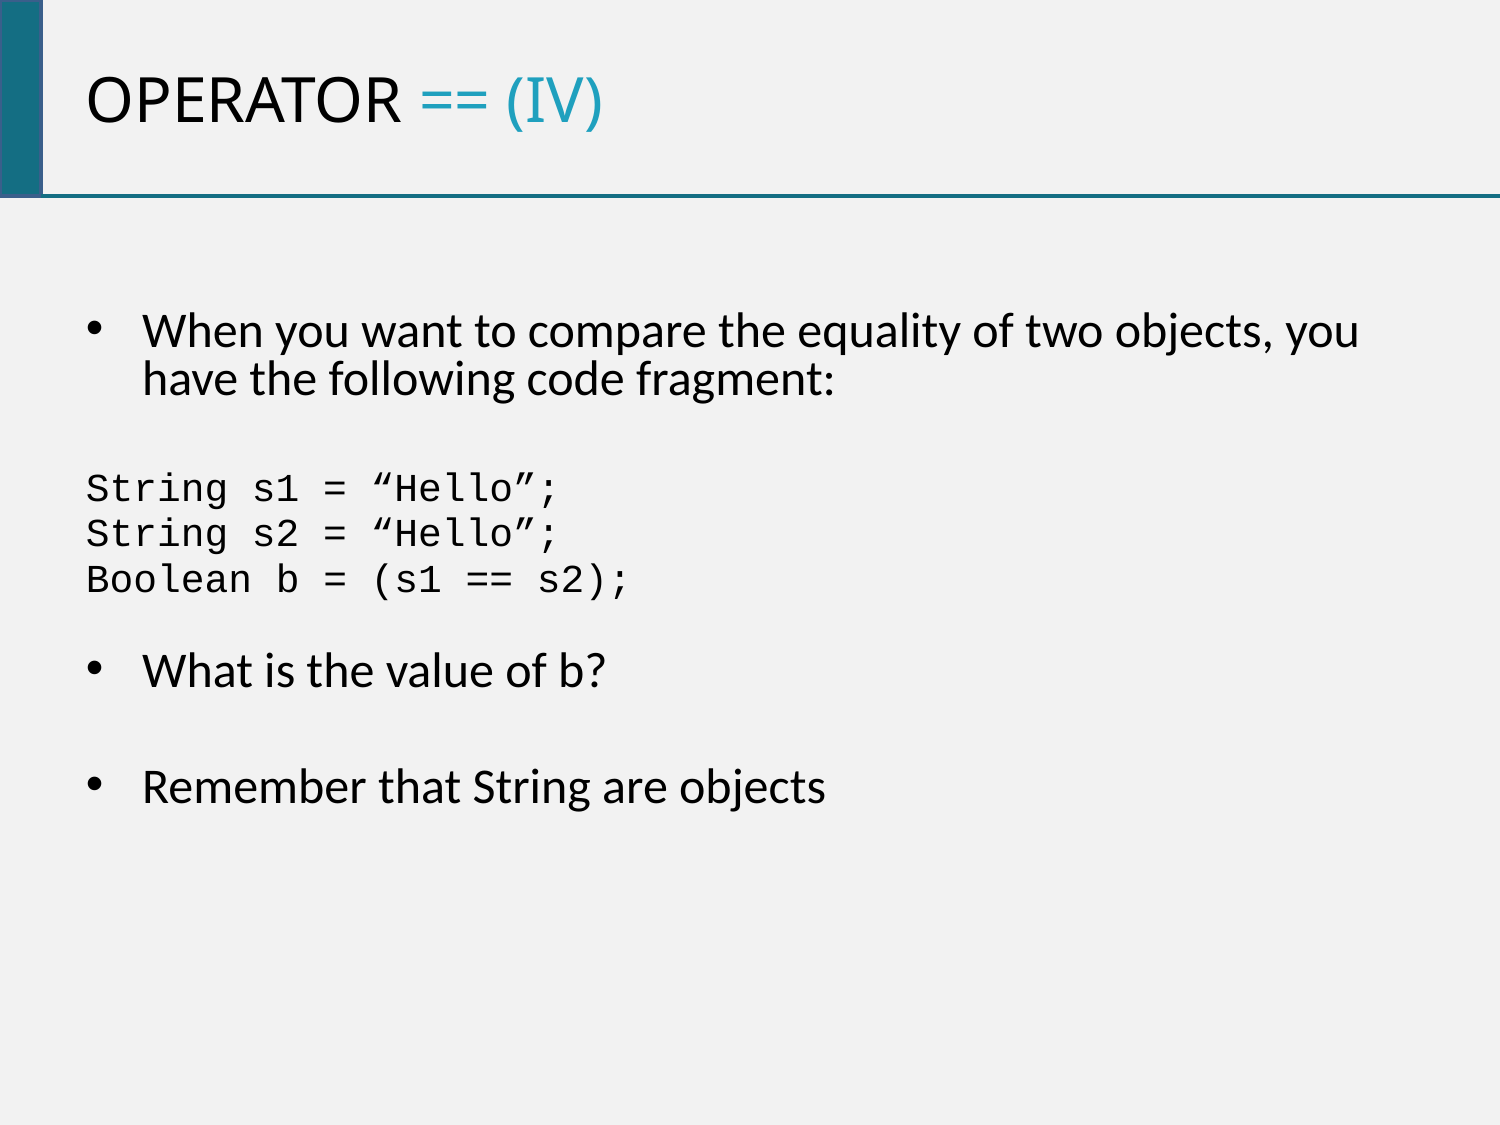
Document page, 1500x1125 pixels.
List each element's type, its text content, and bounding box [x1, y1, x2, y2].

list When you want to compare the equality of two objects, you have the following code fragment: String s1 = “Hello”; String s2 = “Hello”; Boolean b = (s1 == s2); What is the value of b? Remember that String are objects [70, 231, 1430, 1088]
text_box [0, 0, 43, 198]
text_box Operator == (iv) [70, 0, 1294, 194]
